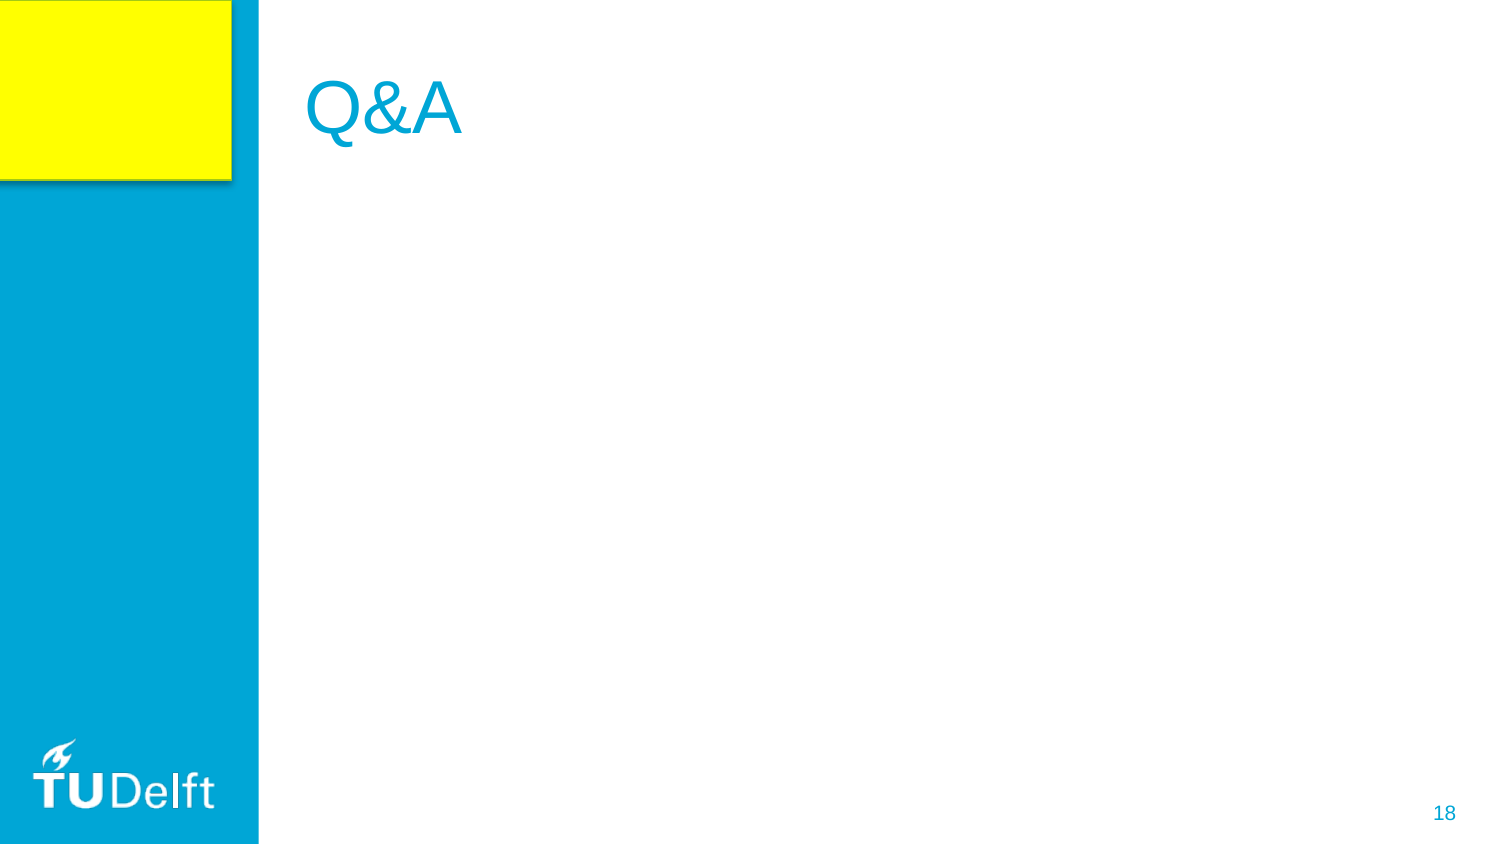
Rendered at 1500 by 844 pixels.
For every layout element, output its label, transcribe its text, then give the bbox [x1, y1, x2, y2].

text_box [0, 0, 232, 181]
title Q&A [289, 33, 1455, 175]
